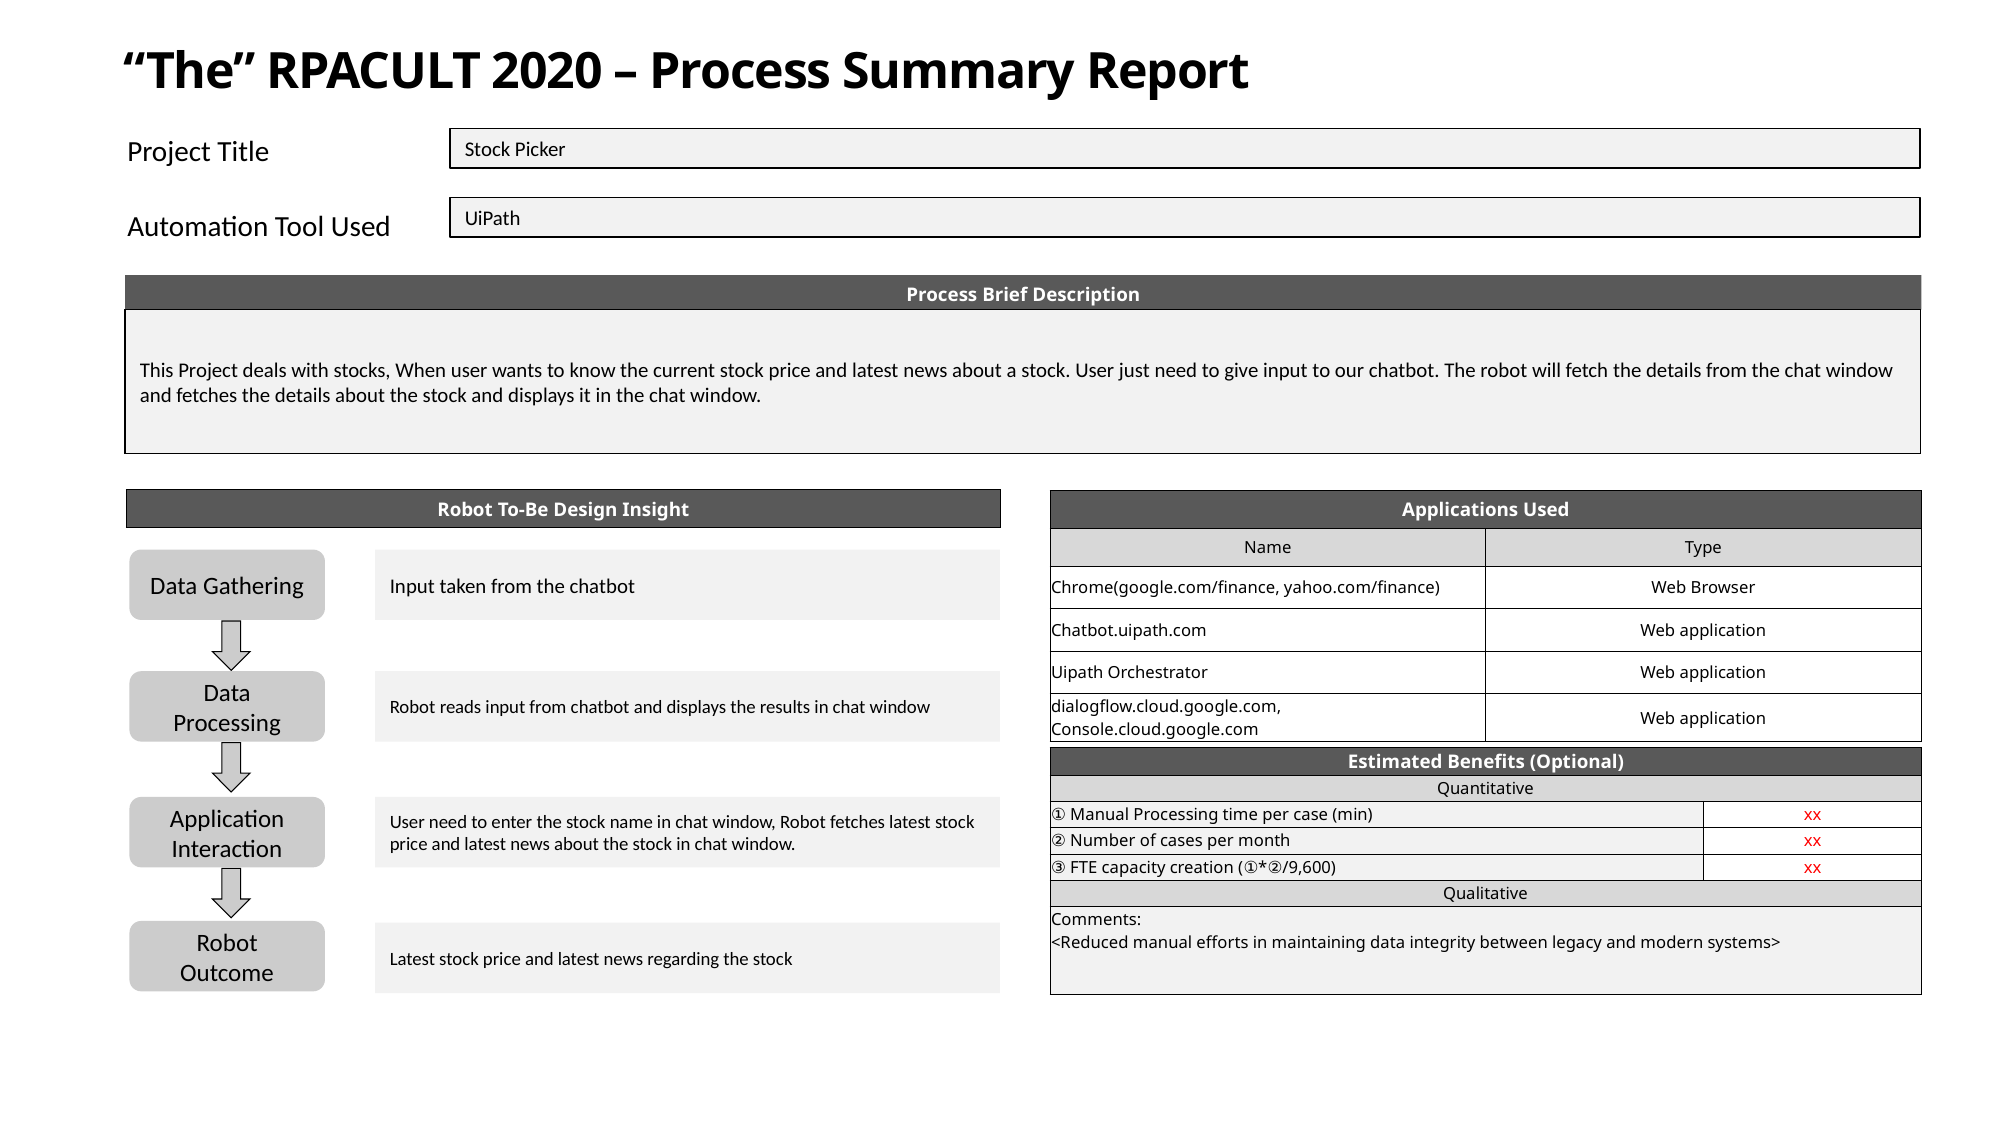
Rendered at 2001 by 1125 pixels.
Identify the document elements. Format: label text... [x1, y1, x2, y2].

text_box This Project deals with stocks, When user wants to know the current stock price and latest news about a stock. User just need to give input to our chatbot. The robot will fetch the details from the chat window and fetches the details about the stock and displays it in the chat window. [124, 309, 1921, 454]
text_box [211, 867, 252, 919]
text_box [211, 620, 252, 670]
text_box Process Brief Description [124, 274, 1922, 310]
table_cell Chrome(google.com/finance, yahoo.com/finance) [1051, 567, 1485, 608]
table_cell Web application [1486, 694, 1921, 741]
text_box Data Processing [128, 670, 326, 743]
table_header Applications Used [1051, 491, 1921, 528]
table_cell Uipath Orchestrator [1051, 652, 1485, 693]
table_cell Name [1051, 529, 1485, 566]
text_box Robot reads input from chatbot and displays the results in chat window [374, 671, 1000, 742]
table_cell Type [1486, 529, 1921, 566]
table_cell dialogflow.cloud.google.com, Console.cloud.google.com [1051, 694, 1485, 741]
text_box Robot Outcome [128, 920, 326, 992]
text_box Latest stock price and latest news regarding the stock [374, 922, 1000, 994]
table_cell ② Number of cases per month [1051, 828, 1703, 854]
table_cell xx [1704, 855, 1921, 880]
text_box UiPath [449, 197, 1921, 238]
table_cell Chatbot.uipath.com [1051, 609, 1485, 651]
text_box [211, 742, 252, 793]
table_cell Web application [1486, 652, 1921, 693]
table_cell Quantitative [1051, 776, 1921, 801]
table_cell ① Manual Processing time per case (min) [1051, 802, 1703, 827]
table_cell Web Browser [1486, 567, 1921, 608]
text_box Project Title [112, 124, 313, 175]
text_box Input taken from the chatbot [374, 549, 1000, 620]
table_cell Comments: <Reduced manual efforts in maintaining data integrity between legacy and modern systems> [1051, 907, 1921, 994]
text_box “The” RPACULT 2020 – Process Summary Report [123, 6, 1824, 141]
text_box Application Interaction [128, 796, 326, 868]
table_header Estimated Benefits (Optional) [1051, 748, 1921, 775]
table_header Robot To-Be Design Insight [127, 490, 1000, 527]
text_box Stock Picker [449, 128, 1921, 168]
text_box Data Gathering [128, 548, 326, 621]
table_cell Web application [1486, 609, 1921, 651]
table_cell ③ FTE capacity creation (①*②/9,600) [1051, 855, 1703, 880]
table_cell xx [1704, 802, 1921, 827]
table_cell Qualitative [1051, 881, 1921, 906]
text_box Automation Tool Used [112, 199, 450, 250]
table_cell xx [1704, 828, 1921, 854]
text_box User need to enter the stock name in chat window, Robot fetches latest stock price and latest news about the stock in chat window. [374, 796, 1000, 868]
